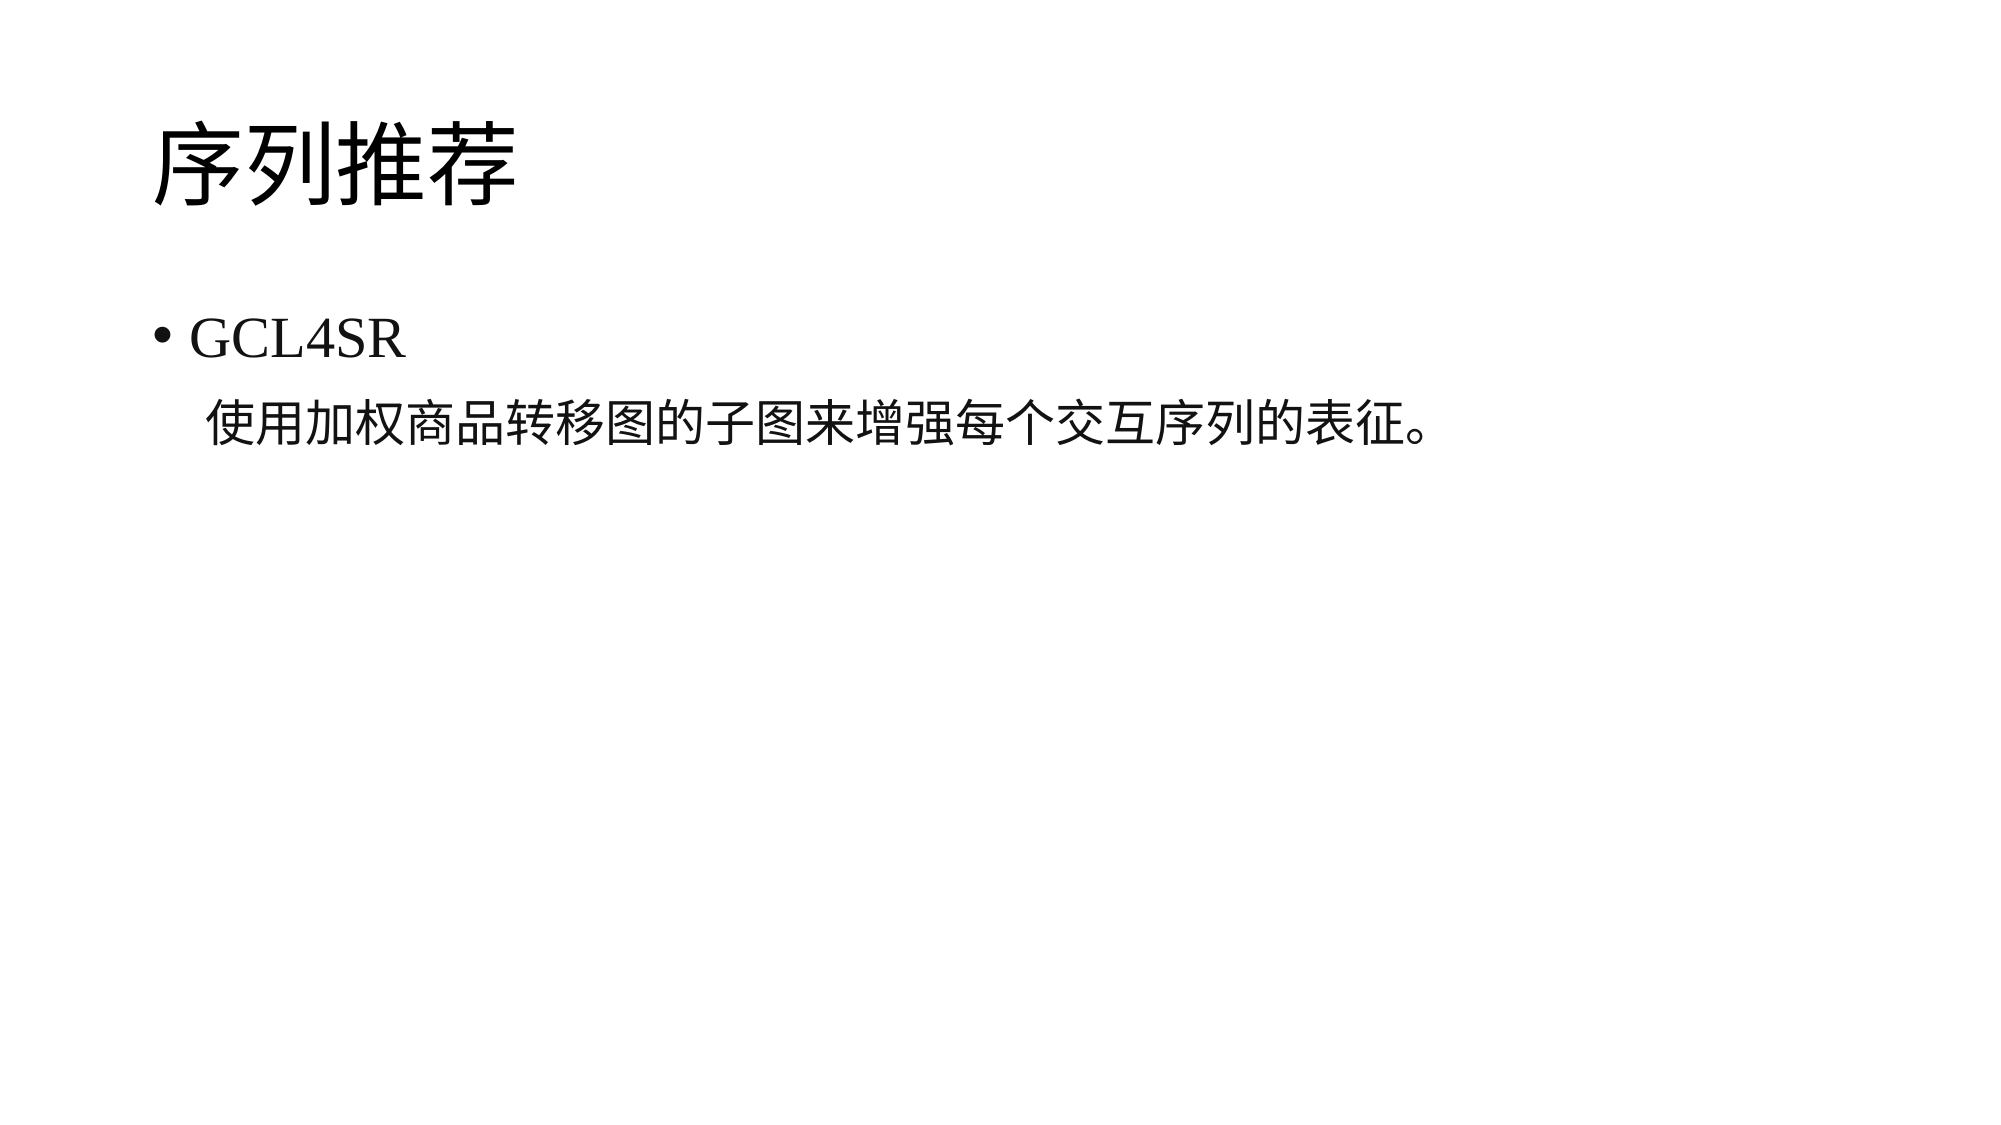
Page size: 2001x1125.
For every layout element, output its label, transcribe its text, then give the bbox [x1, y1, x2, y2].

list GCL4SR 使用加权商品转移图的子图来增强每个交互序列的表征。 [137, 299, 1863, 1014]
title 序列推荐 [137, 59, 1863, 278]
